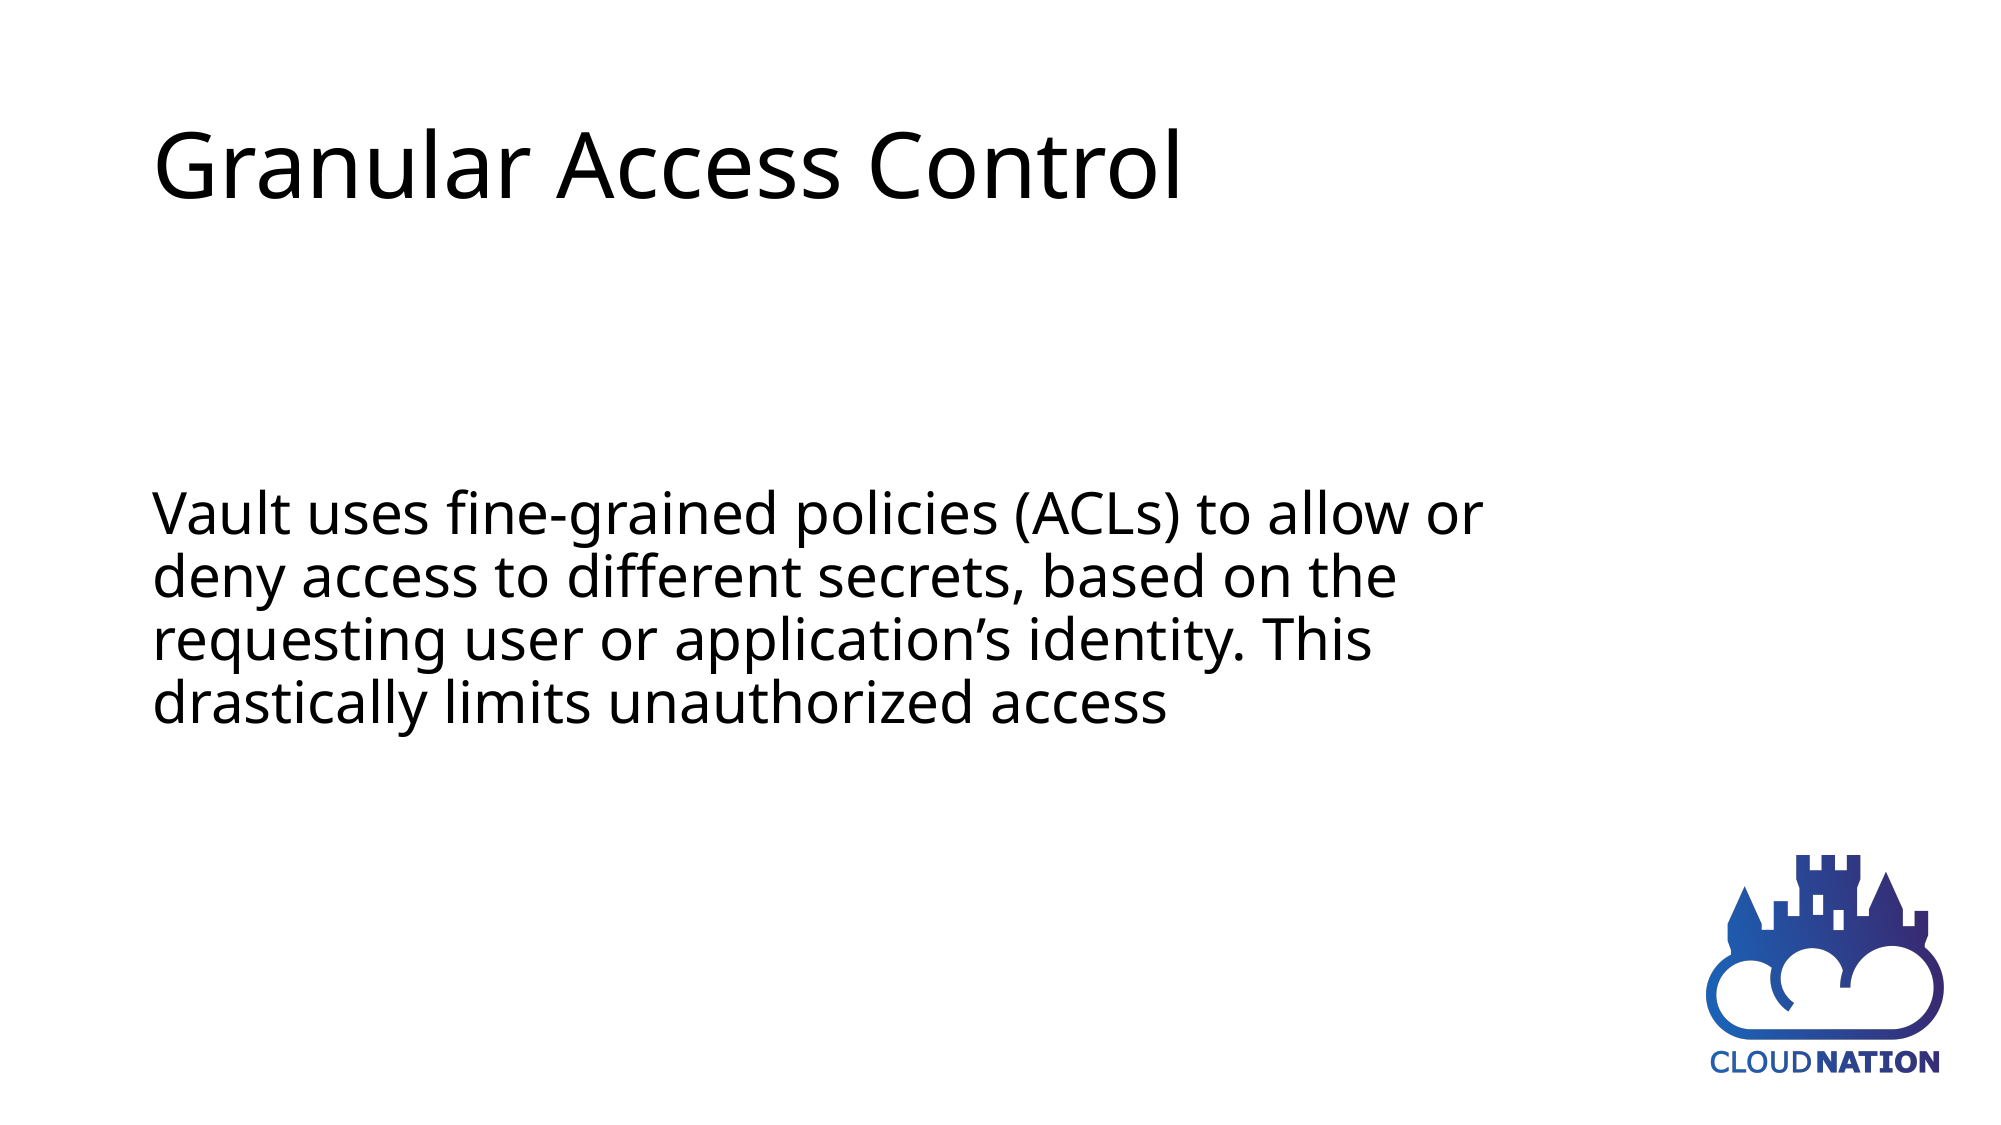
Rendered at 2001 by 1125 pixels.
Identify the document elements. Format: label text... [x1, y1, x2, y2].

list Vault uses fine-grained policies (ACLs) to allow or deny access to different secrets, based on the requesting user or application’s identity. This drastically limits unauthorized access [137, 476, 1625, 933]
picture [1706, 855, 1944, 1073]
title Granular Access Control [137, 59, 1863, 278]
